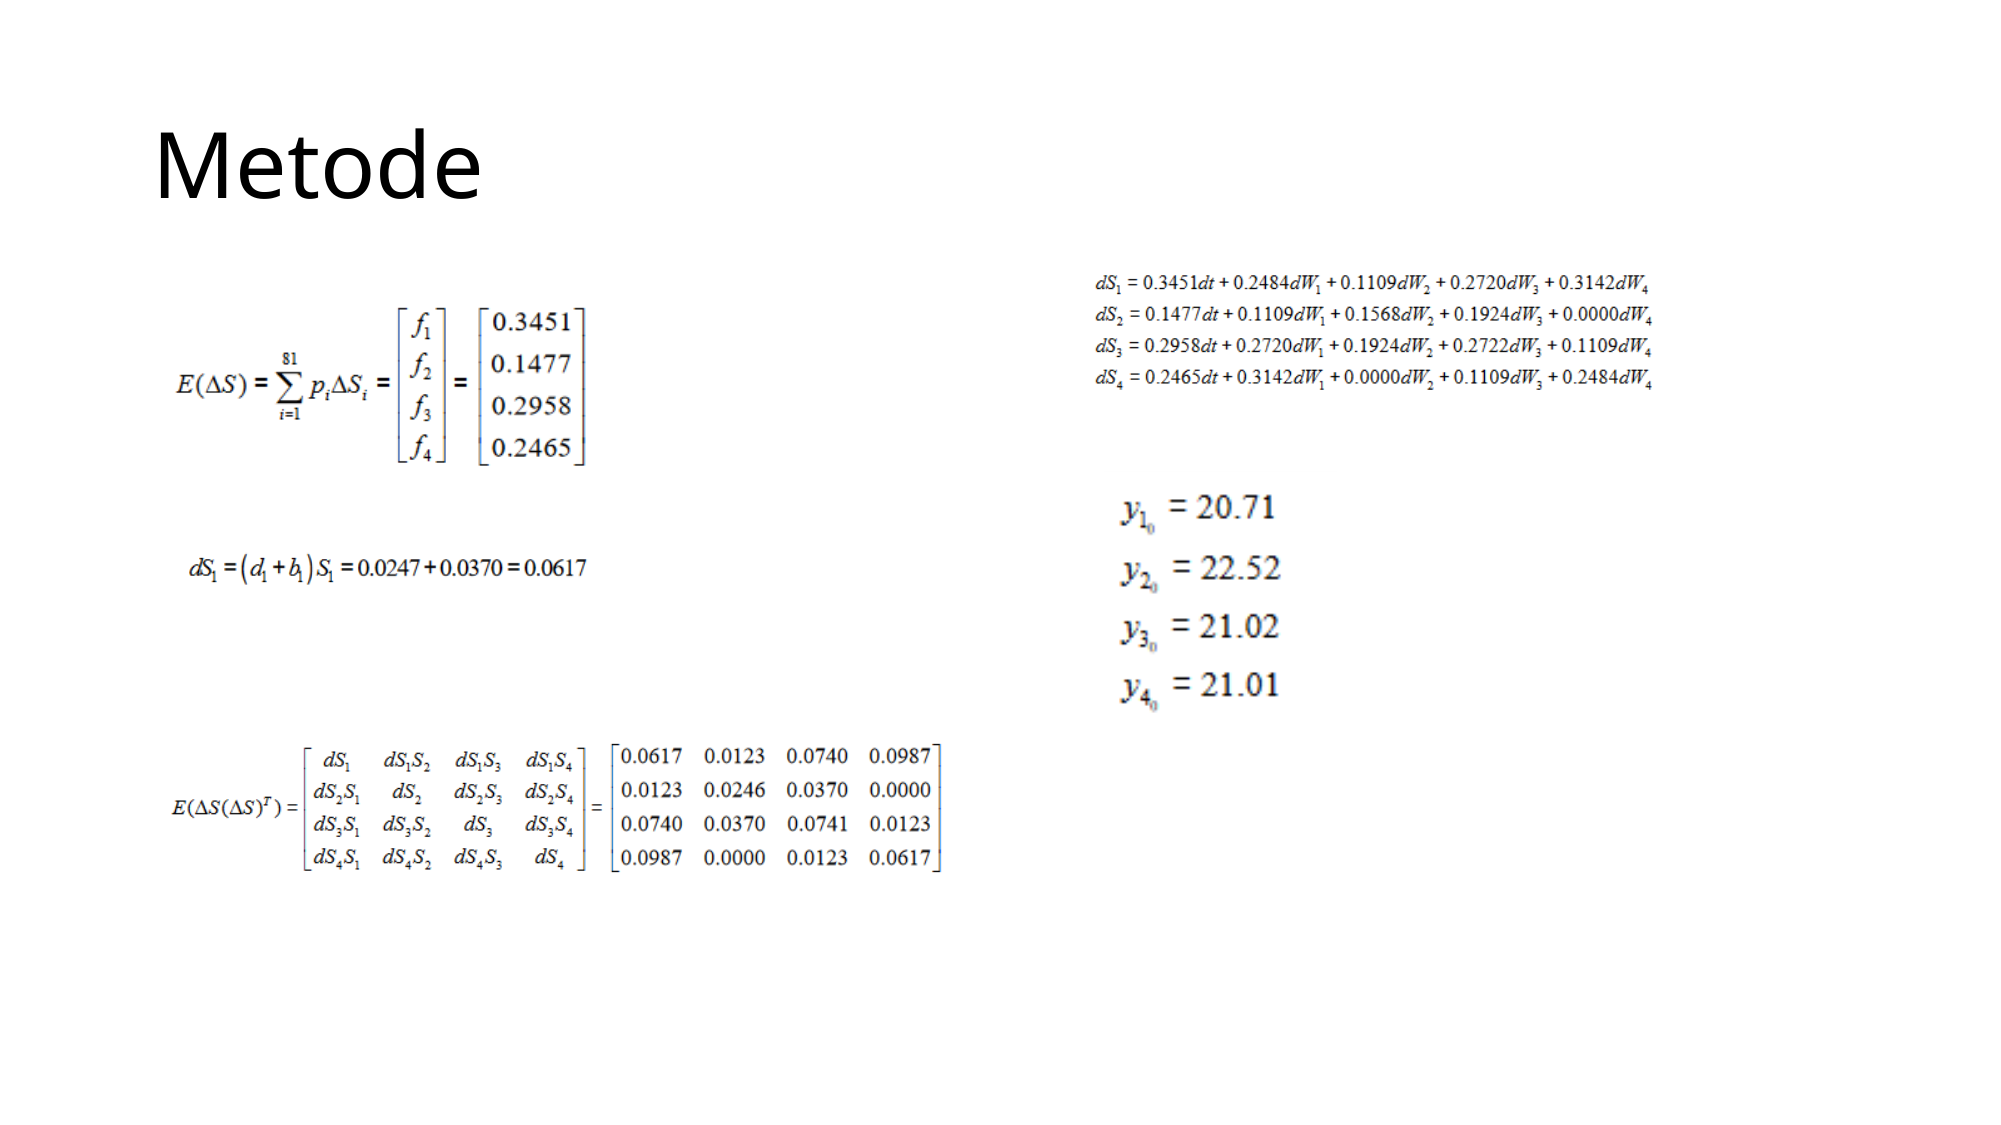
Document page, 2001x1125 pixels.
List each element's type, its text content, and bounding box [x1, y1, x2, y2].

picture [1104, 470, 1337, 727]
picture [165, 729, 965, 886]
picture [1090, 259, 1663, 395]
picture [173, 539, 600, 614]
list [165, 277, 608, 512]
title Metode [137, 59, 1863, 278]
